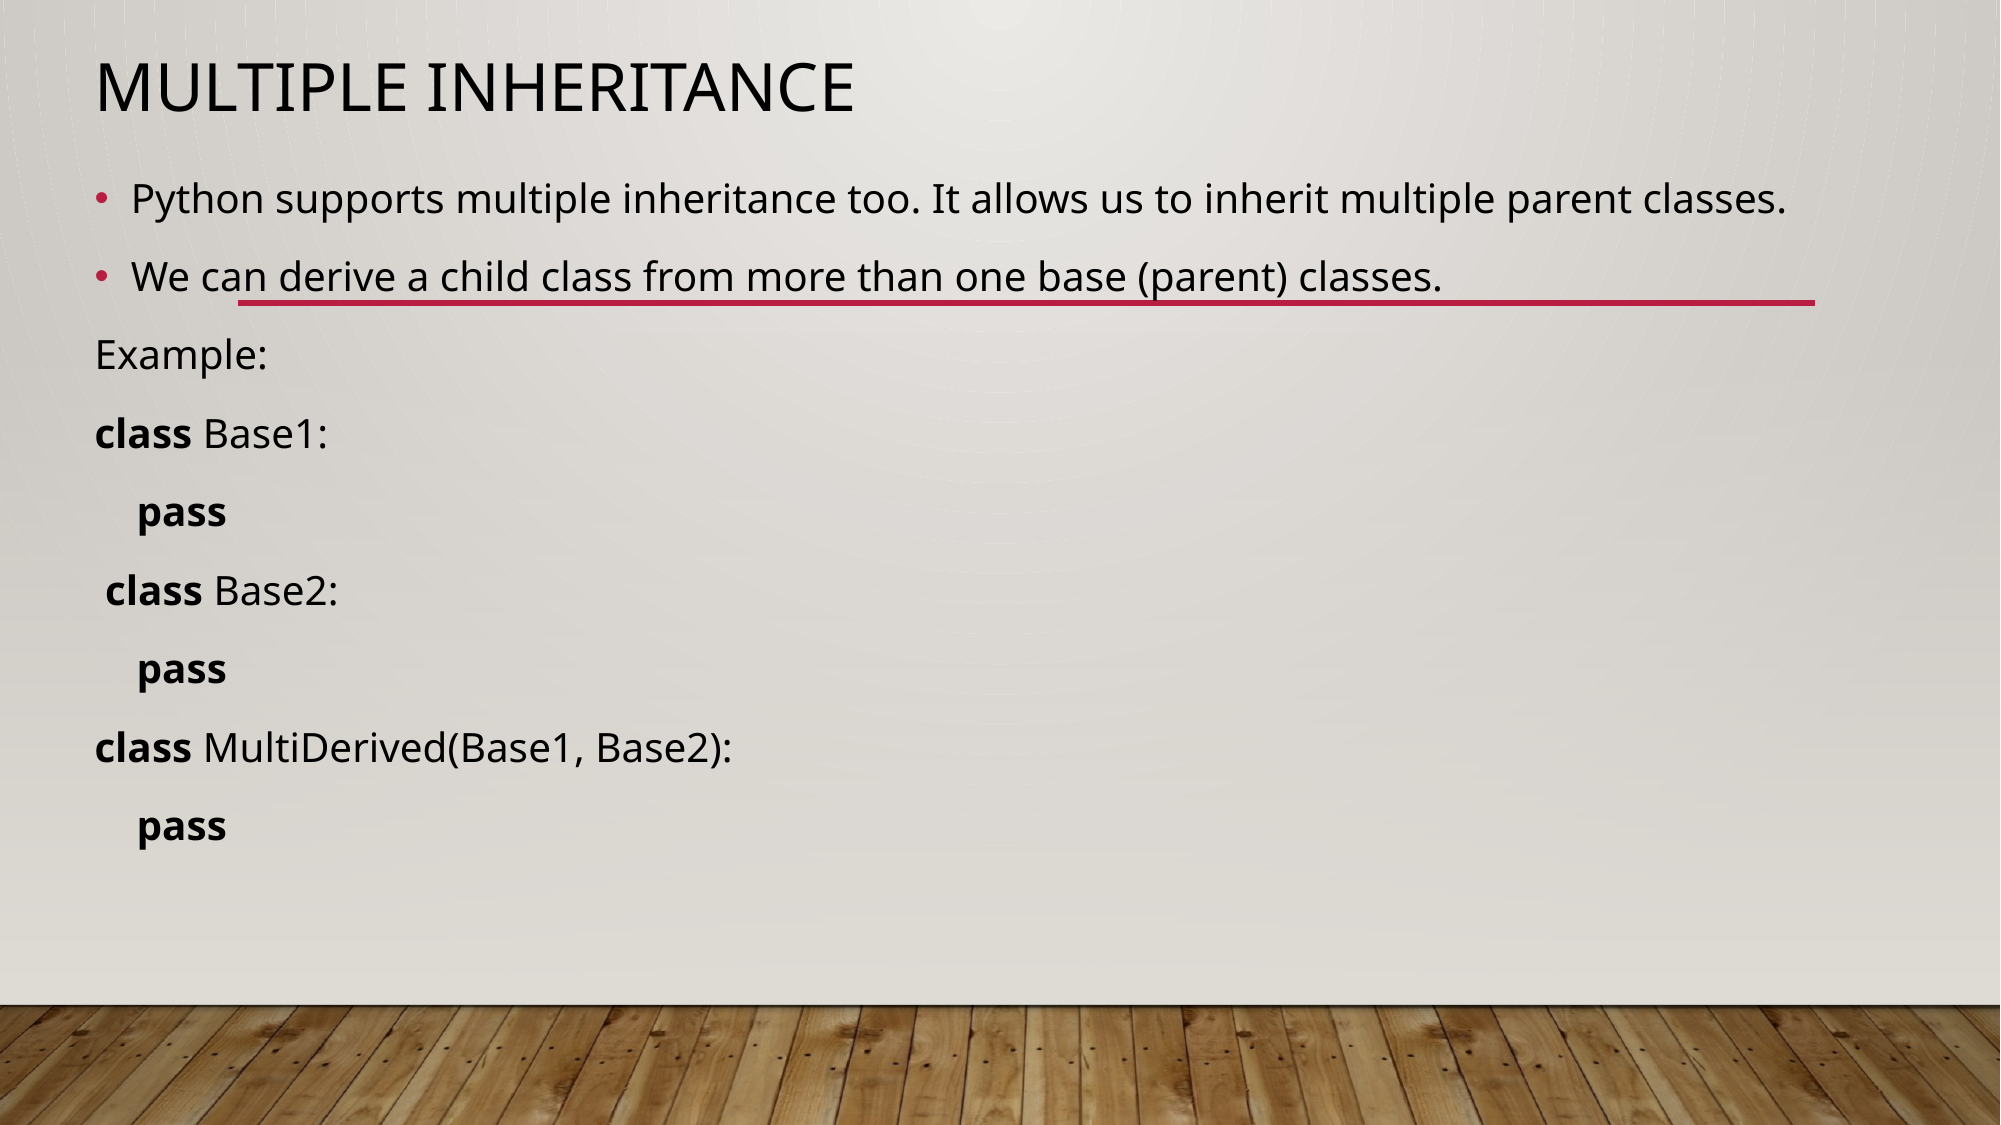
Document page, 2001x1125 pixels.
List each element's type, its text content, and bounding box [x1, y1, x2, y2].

picture [0, 1005, 2000, 1125]
list Python supports multiple inheritance too. It allows us to inherit multiple parent classes. We can derive a child class from more than one base (parent) classes. Example: class Base1: pass class Base2: pass class MultiDerived(Base1, Base2): pass [79, 155, 1814, 897]
title Multiple Inheritance [79, 46, 1814, 155]
